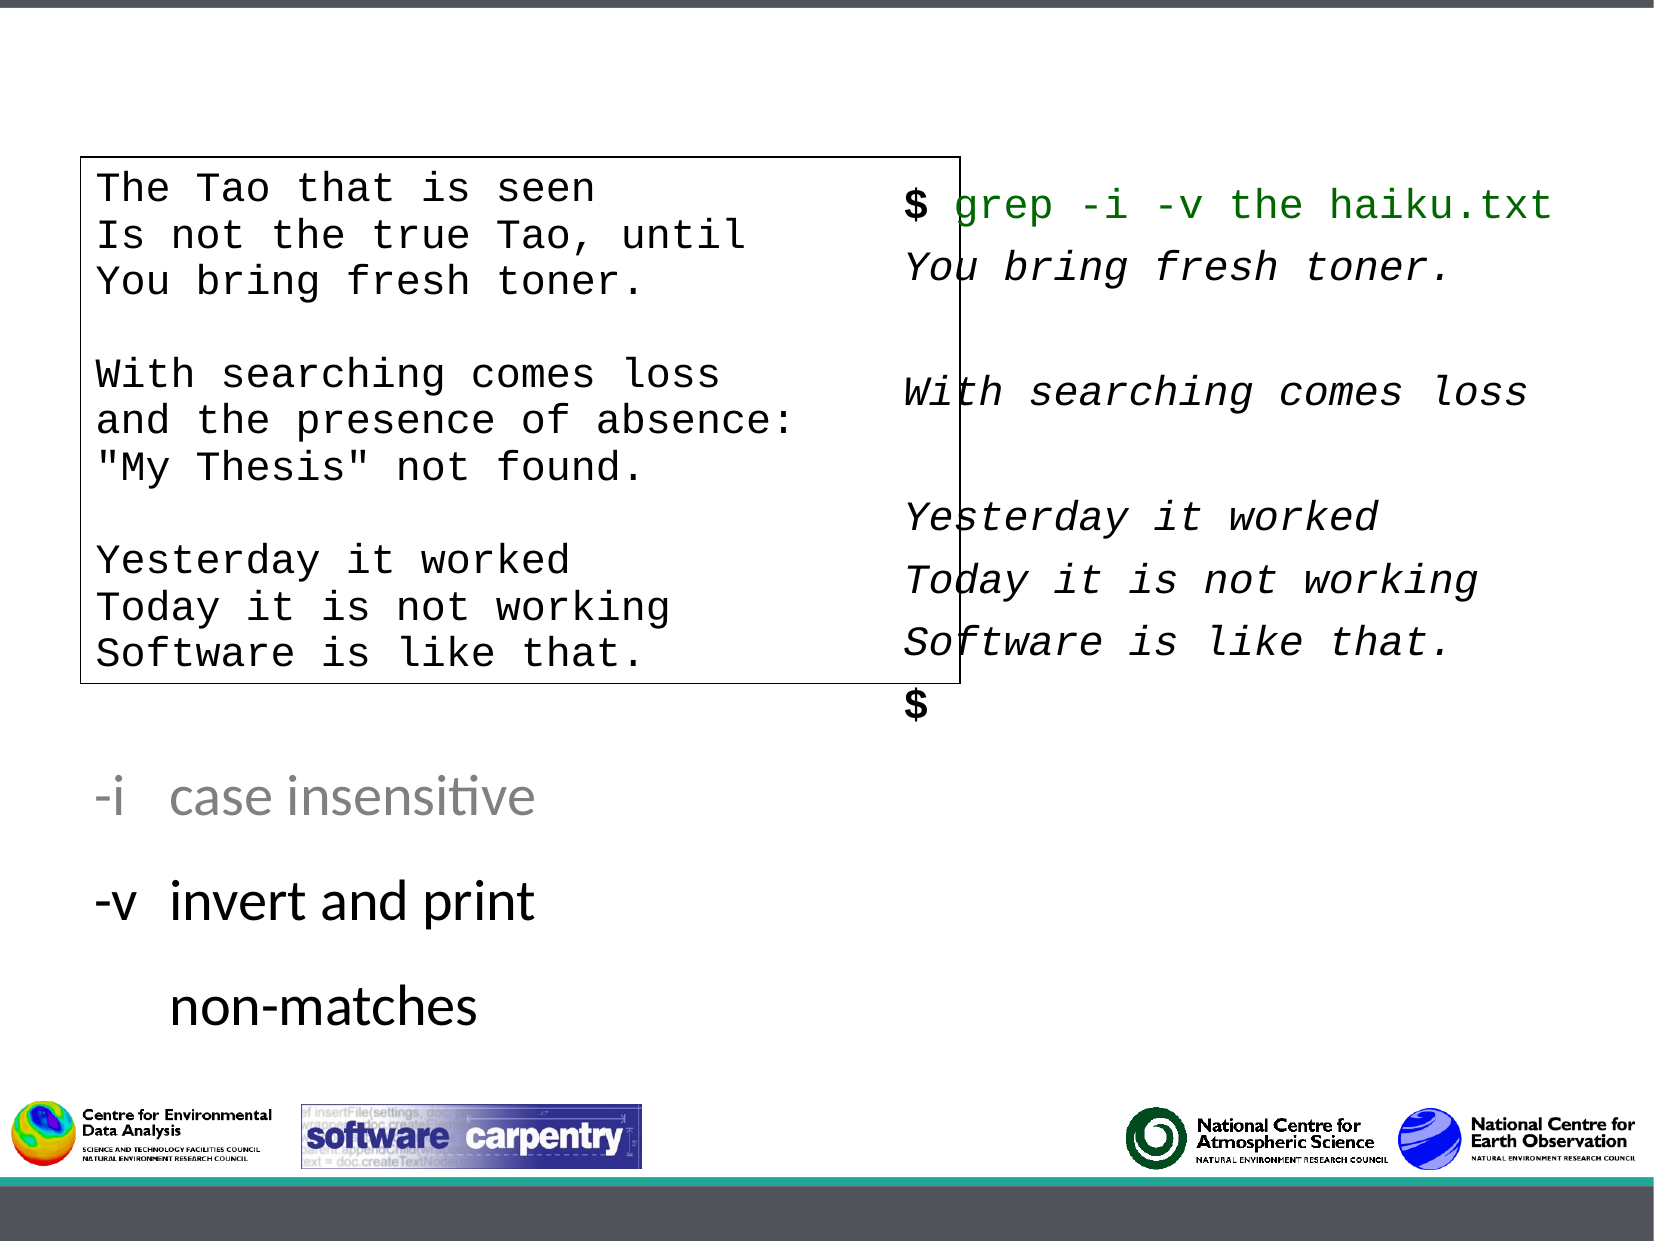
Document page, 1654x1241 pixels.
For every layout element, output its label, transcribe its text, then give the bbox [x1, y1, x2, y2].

picture [0, 0, 1654, 1241]
text_box -i case insensitive -v invert and print non-matches [79, 714, 701, 1045]
text_box The Tao that is seen Is not the true Tao, until You bring fresh toner. With searching comes loss and the presence of absence: "My Thesis" not found. Yesterday it worked Today it is not working Software is like that. [80, 156, 888, 684]
text_box $ grep -i -v the haiku.txt You bring fresh toner. With searching comes loss Yesterday it worked Today it is not working Software is like that. $ [888, 156, 1579, 1074]
